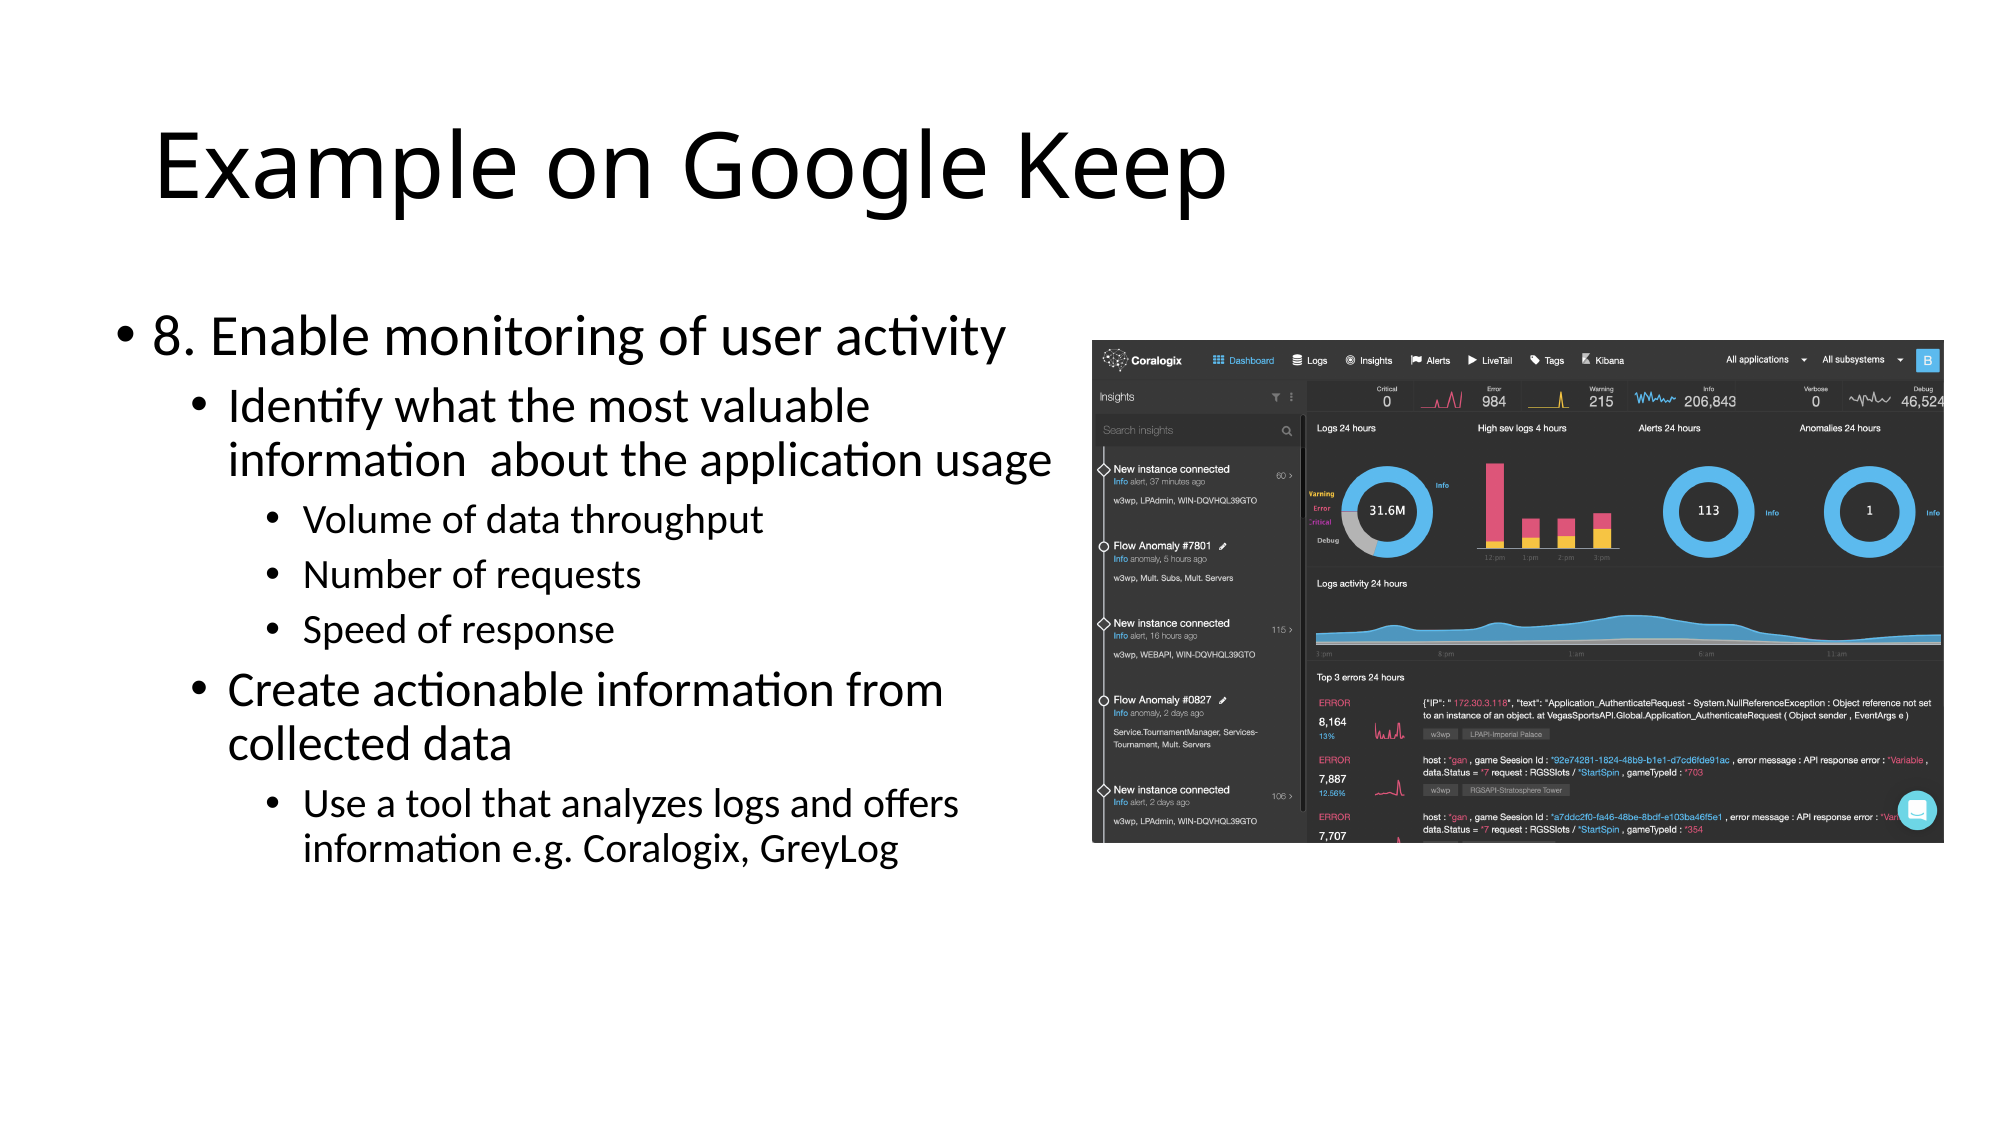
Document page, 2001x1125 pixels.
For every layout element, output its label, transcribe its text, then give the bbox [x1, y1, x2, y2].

picture [1092, 340, 1944, 843]
title Example on Google Keep [137, 59, 1863, 278]
list 8. Enable monitoring of user activity Identify what the most valuable information about the application usage Volume of data throughput Number of requests Speed of response Create actionable information from collected data Use a tool that analyzes logs and offers information e.g. Coralogix, GreyLog [100, 298, 1093, 1012]
